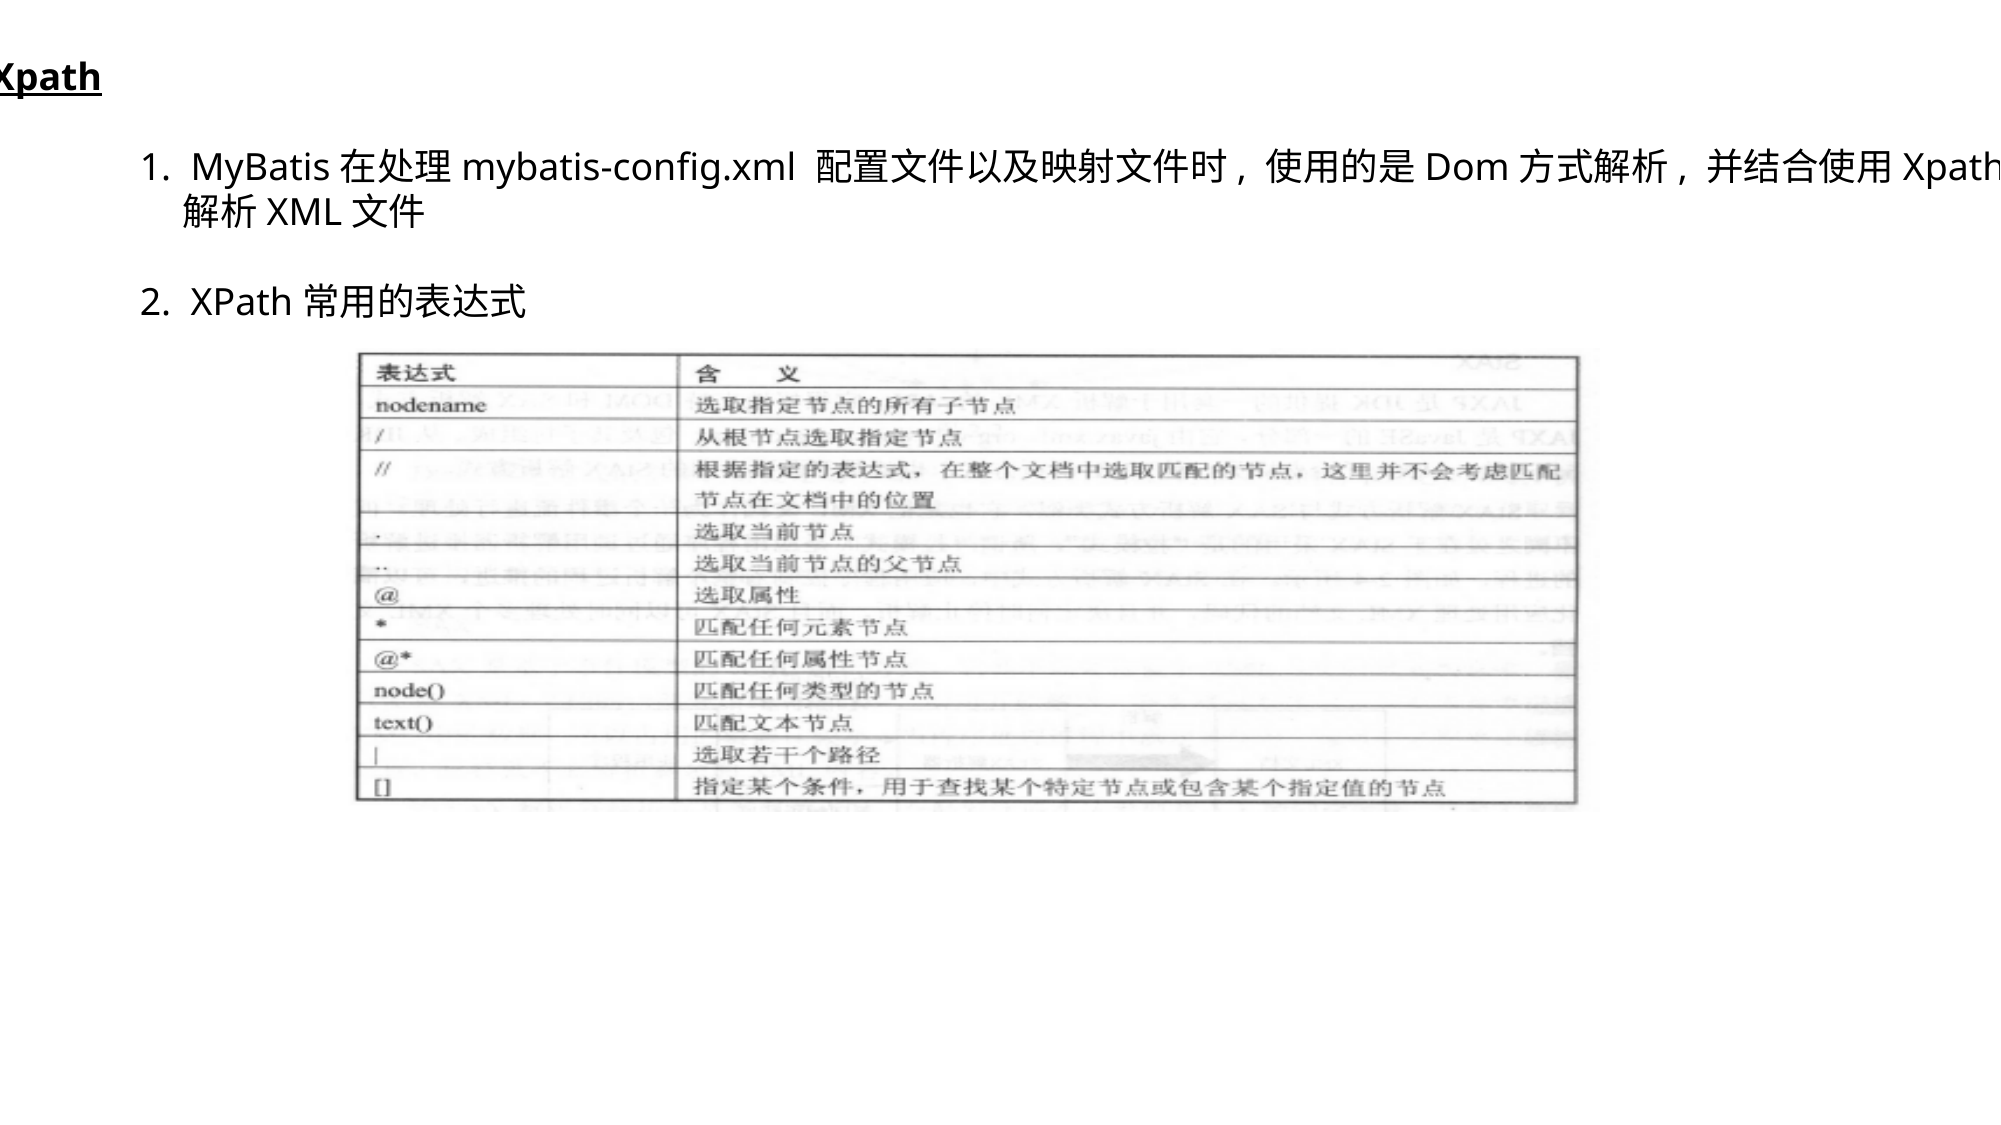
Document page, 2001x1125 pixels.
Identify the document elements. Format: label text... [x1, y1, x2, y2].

picture [345, 348, 1600, 812]
text_box Xpath 1. MyBatis在处理mybatis-config.xml 配置文件以及映射文件时, 使用的是Dom方式解析, 并结合使用Xpath 解析XML文件 2. XPath常用的表达式 [0, 45, 2000, 421]
